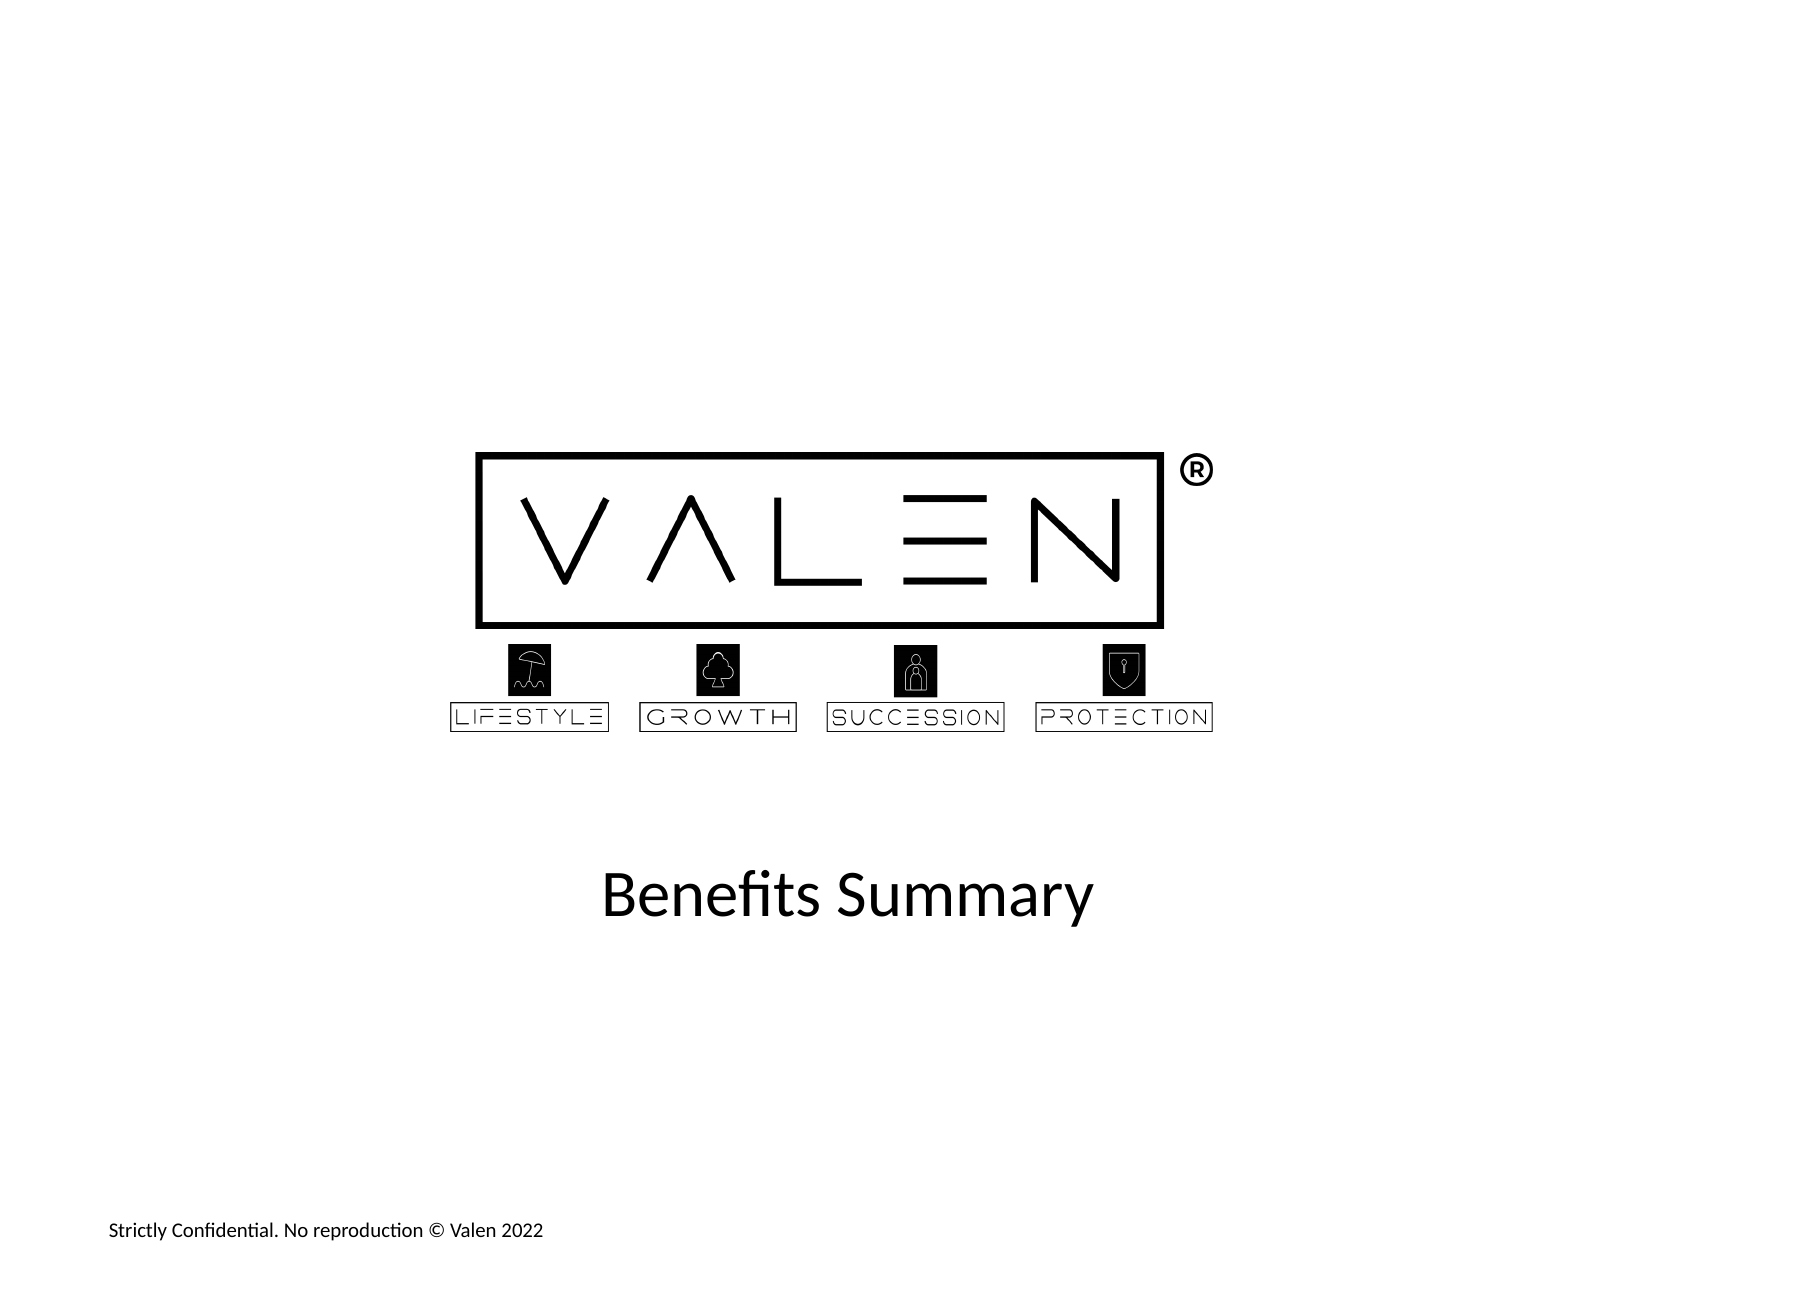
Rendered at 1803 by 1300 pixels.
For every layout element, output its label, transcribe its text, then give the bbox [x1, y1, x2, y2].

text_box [474, 452, 1213, 629]
text_box Benefits Summary [586, 842, 1110, 938]
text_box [449, 644, 1213, 733]
